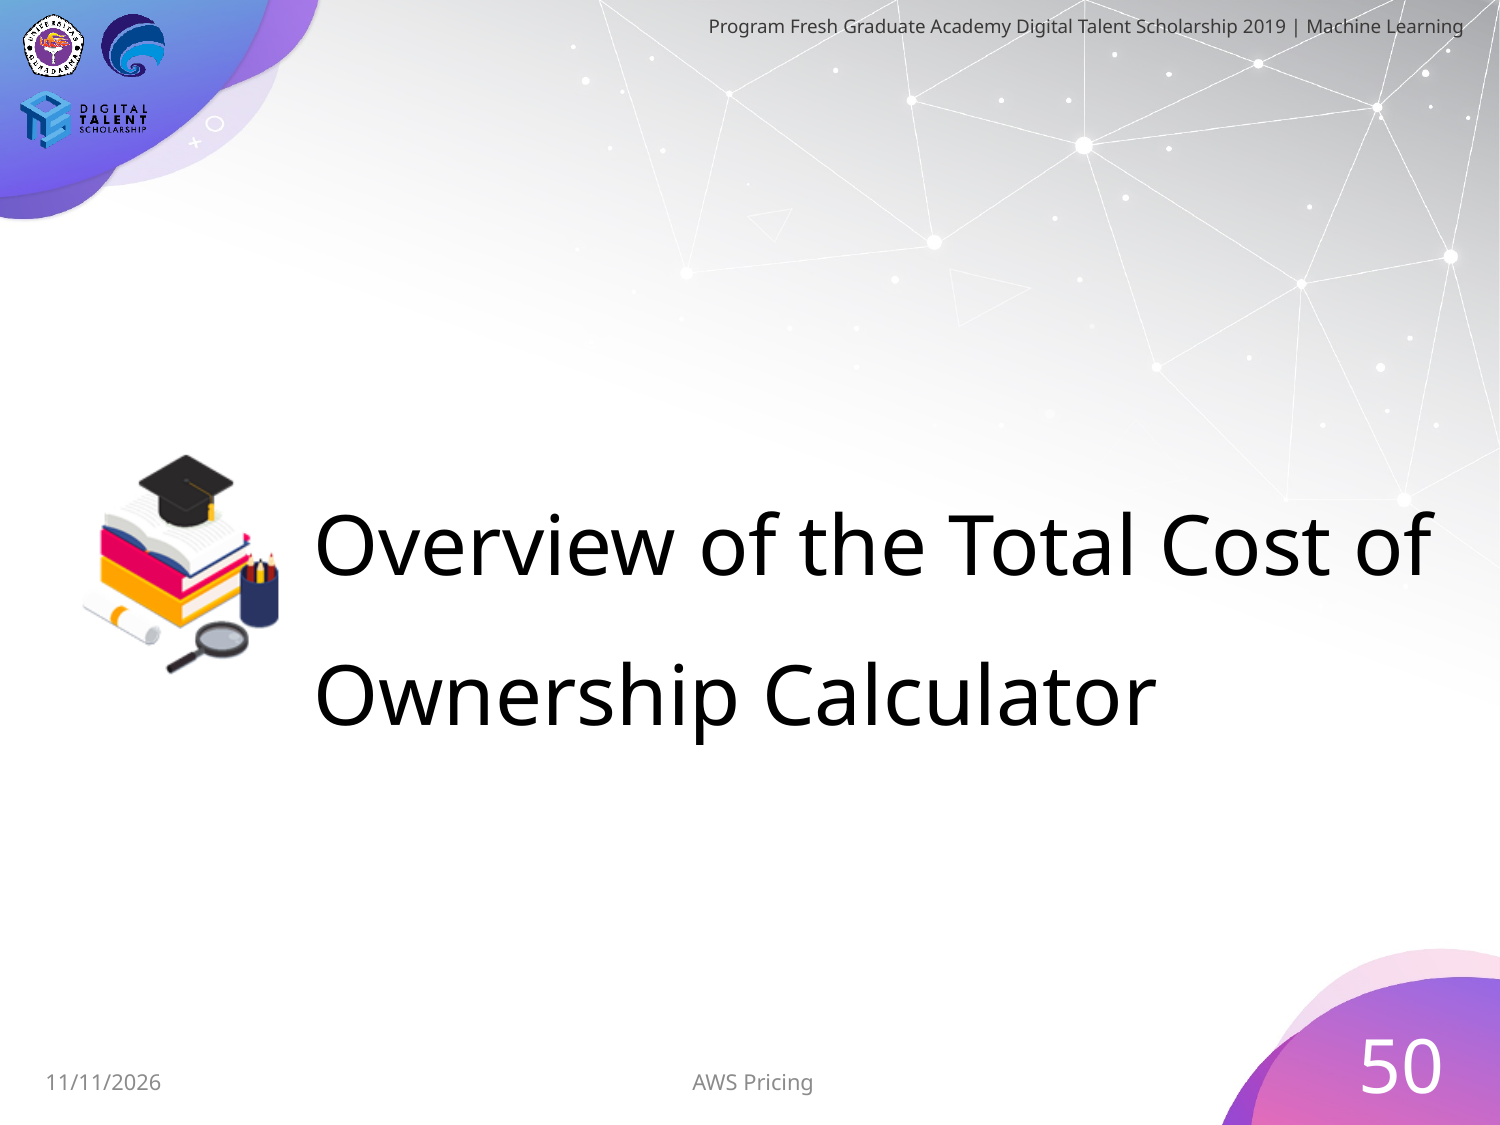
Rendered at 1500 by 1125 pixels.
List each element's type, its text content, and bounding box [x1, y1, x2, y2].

text_box Overview of the Total Cost of Ownership Calculator [298, 435, 1474, 750]
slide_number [30, 1053, 272, 1114]
slide_number 50 [1327, 1025, 1477, 1115]
footer AWS Pricing [386, 1053, 1121, 1114]
picture [0, 0, 1500, 1125]
